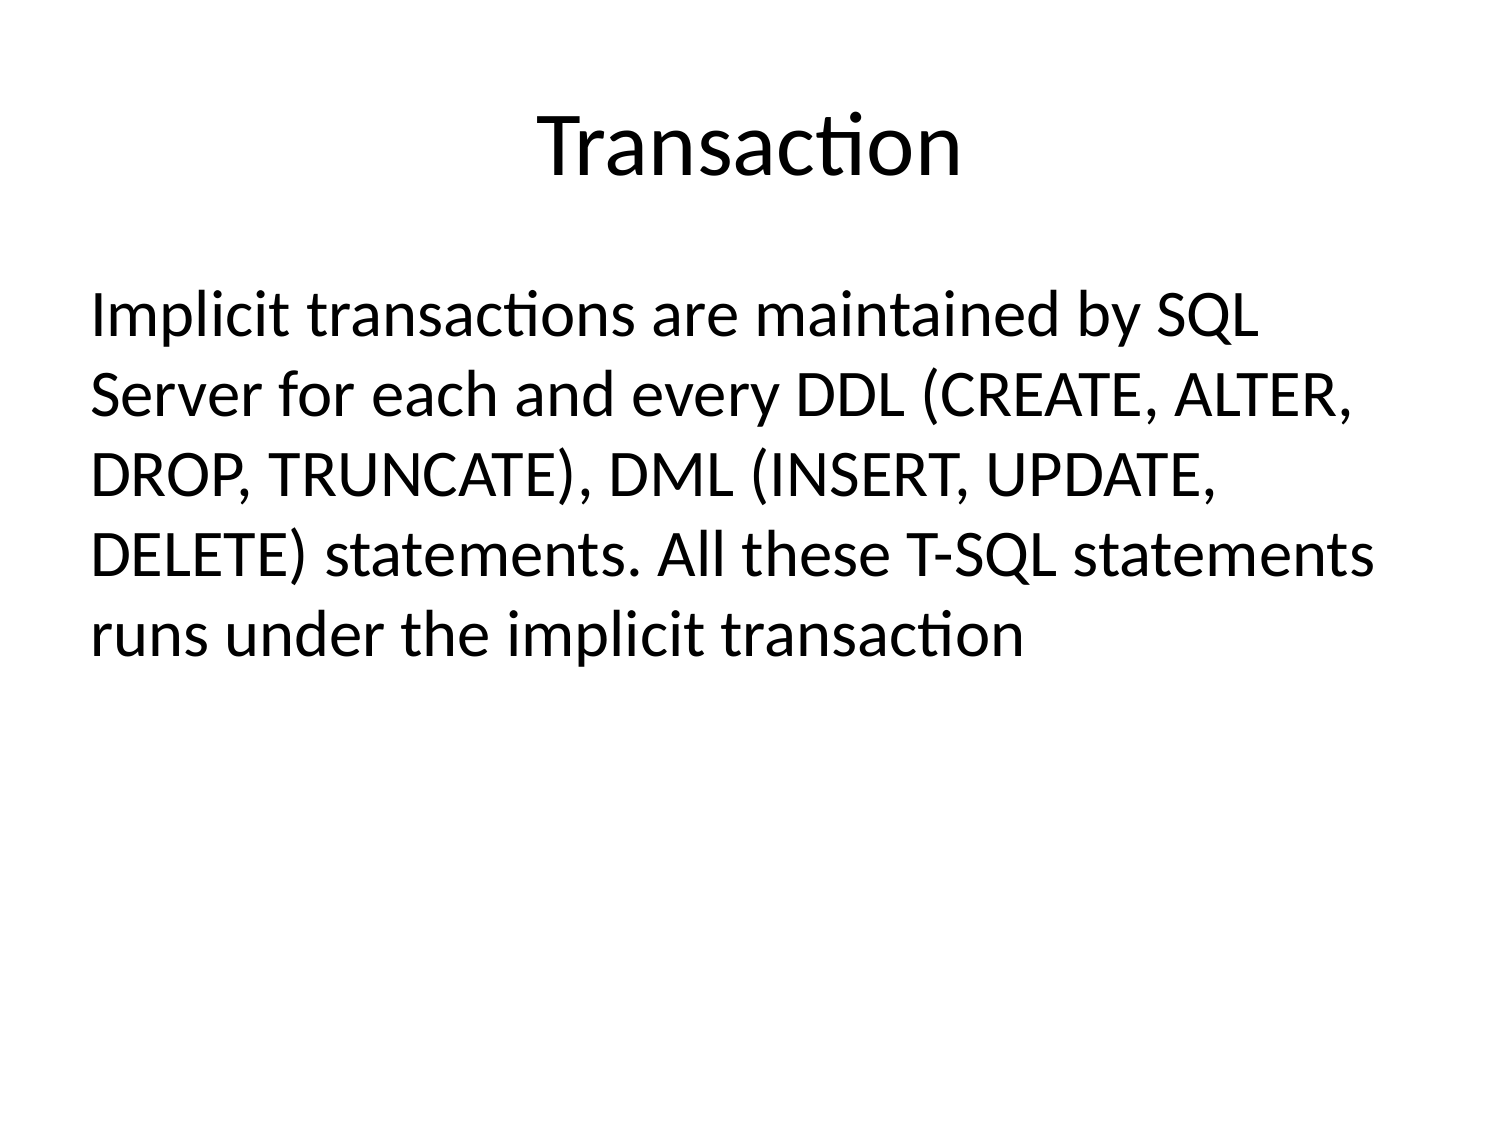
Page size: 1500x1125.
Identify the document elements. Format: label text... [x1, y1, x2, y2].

title Transaction [75, 45, 1425, 233]
list Implicit transactions are maintained by SQL Server for each and every DDL (CREATE, ALTER, DROP, TRUNCATE), DML (INSERT, UPDATE, DELETE) statements. All these T-SQL statements runs under the implicit transaction [75, 262, 1425, 1005]
